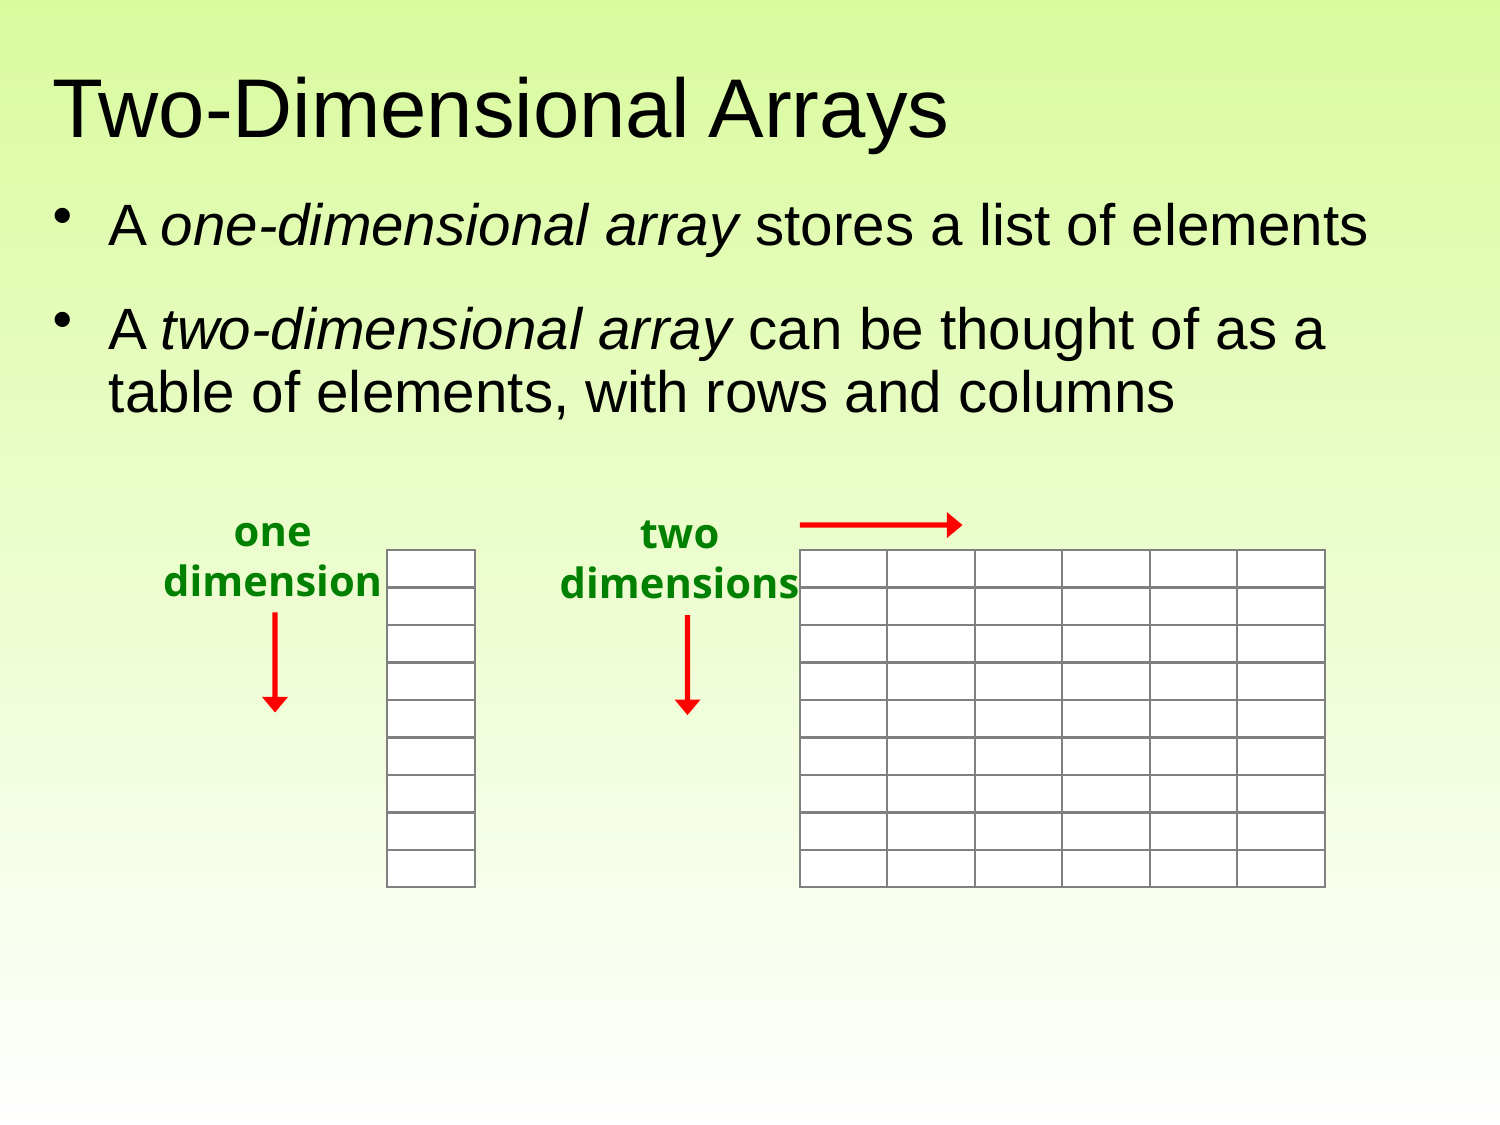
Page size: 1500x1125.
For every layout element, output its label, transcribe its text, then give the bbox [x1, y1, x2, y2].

list A one-dimensional array stores a list of elements A two-dimensional array can be thought of as a table of elements, with rows and columns [37, 187, 1463, 464]
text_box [553, 499, 1326, 888]
title Two-Dimensional Arrays [37, 45, 1463, 163]
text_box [156, 497, 476, 888]
